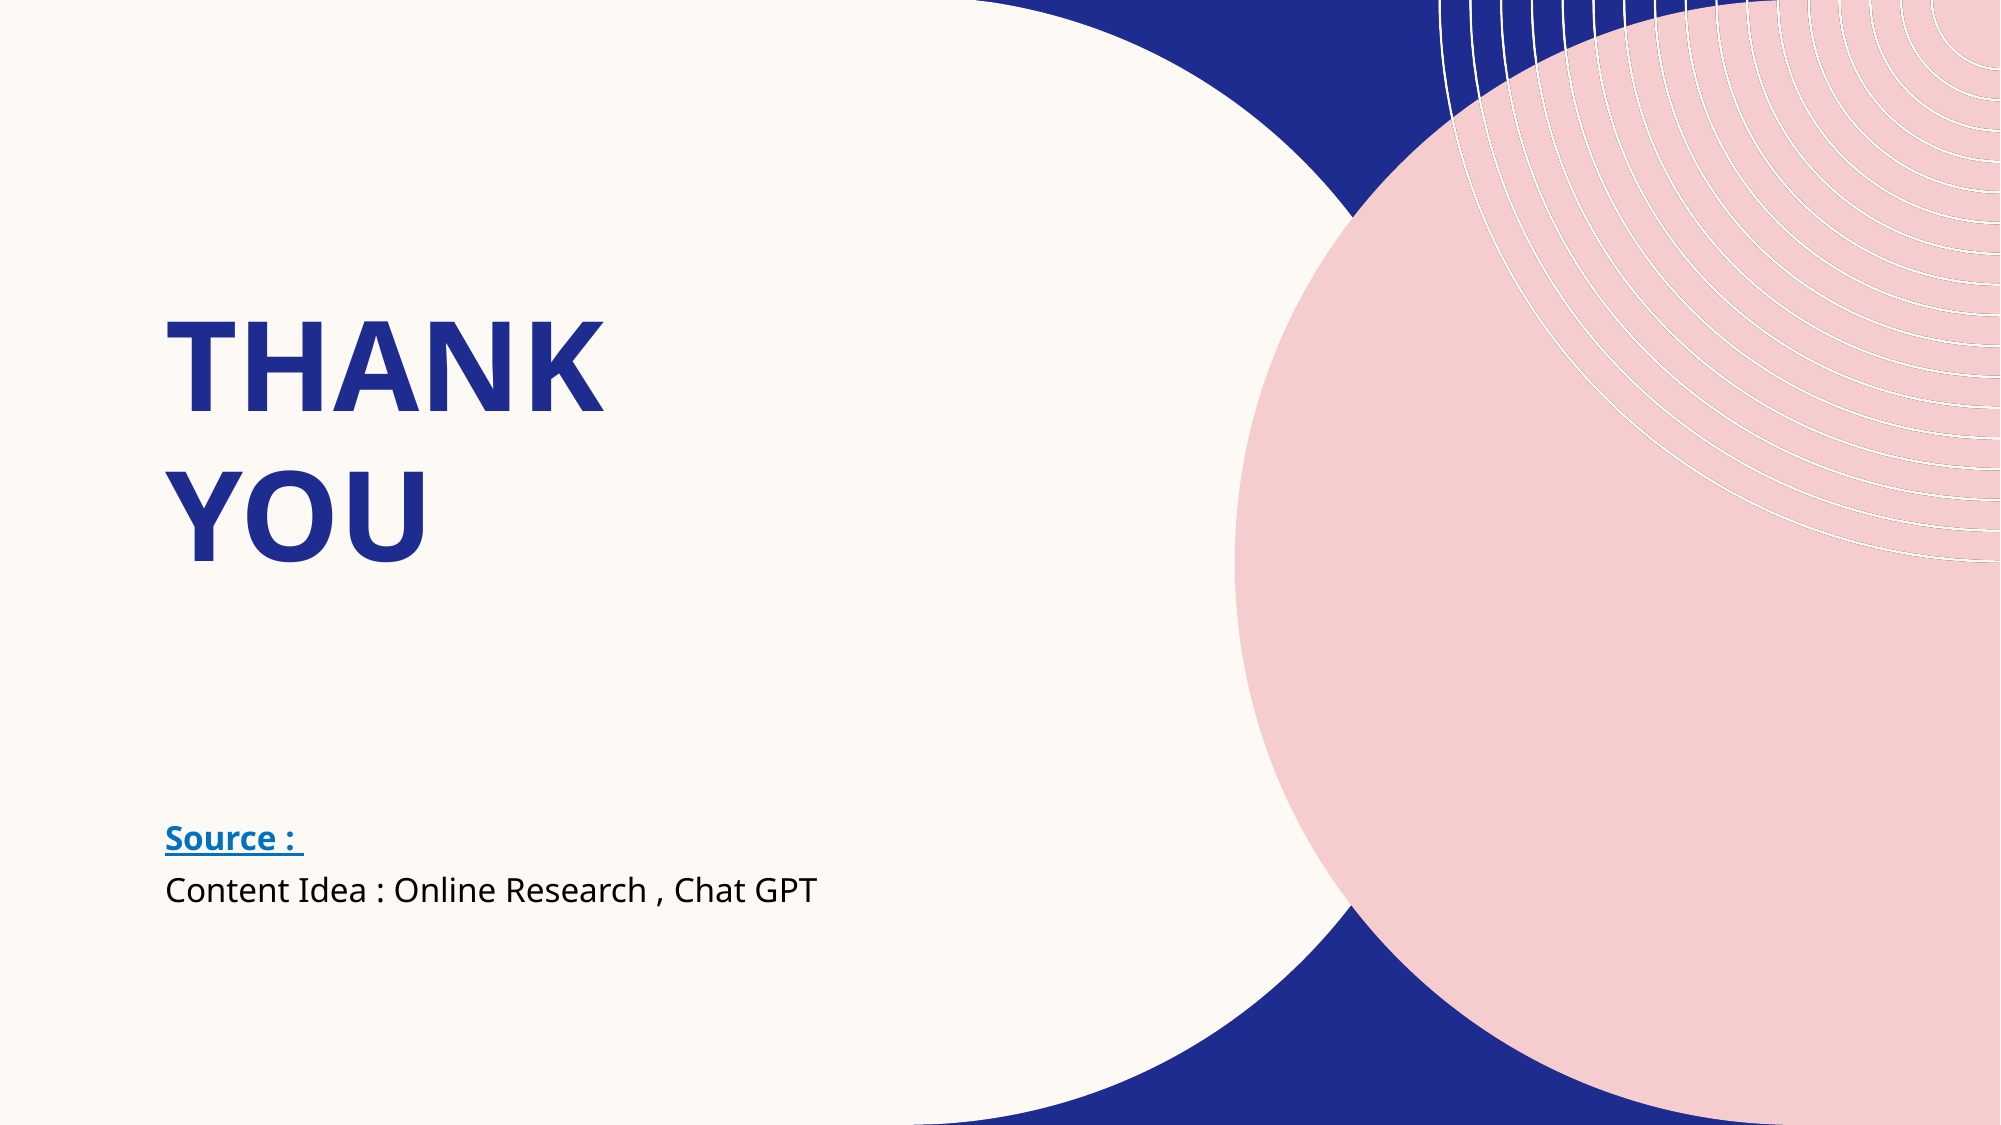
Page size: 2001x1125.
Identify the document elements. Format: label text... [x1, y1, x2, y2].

subtitle Source : Content Idea : Online Research , Chat GPT [150, 817, 1088, 993]
picture [1438, 0, 2001, 563]
title Thank you [150, 139, 1088, 587]
